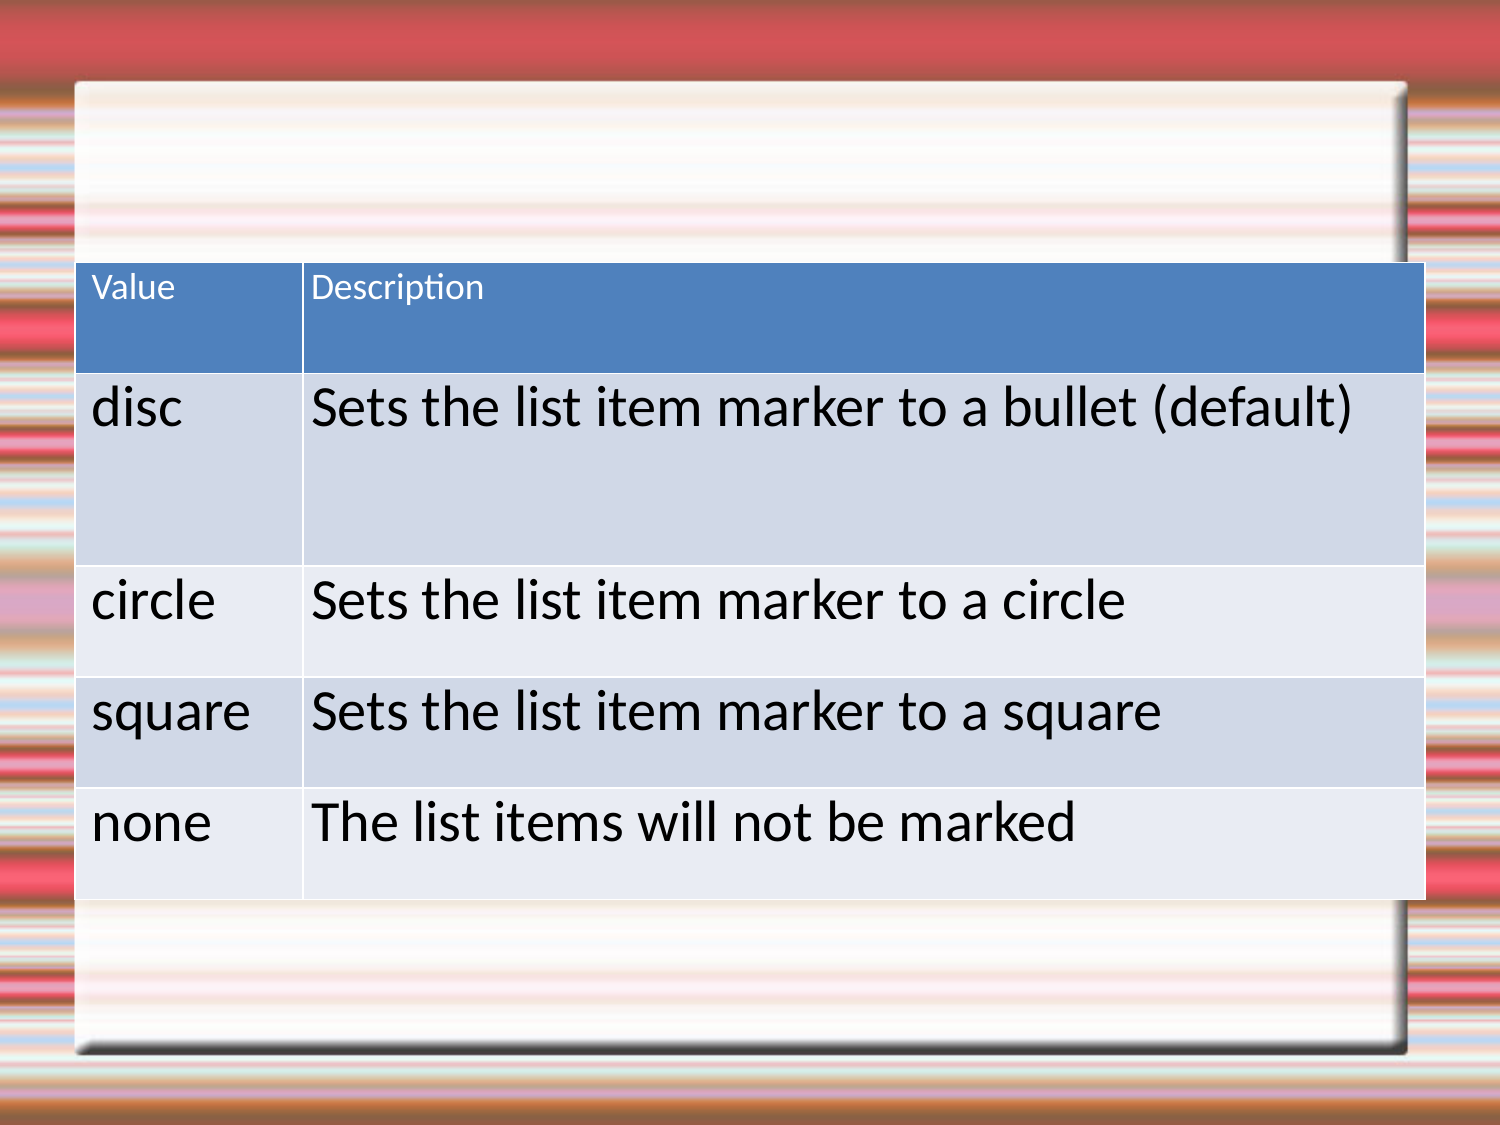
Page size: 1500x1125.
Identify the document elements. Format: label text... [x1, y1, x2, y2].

table_cell circle [76, 567, 302, 676]
table_cell Sets the list item marker to a bullet (default) [304, 374, 1424, 565]
table_cell Sets the list item marker to a square [304, 678, 1424, 787]
table_cell none [76, 789, 302, 899]
table_header Description [304, 263, 1424, 373]
table_header Value [76, 263, 302, 373]
picture [0, 0, 1500, 1125]
table_cell disc [76, 374, 302, 565]
table_cell Sets the list item marker to a circle [304, 567, 1424, 676]
table_cell square [76, 678, 302, 787]
table_cell The list items will not be marked [304, 789, 1424, 899]
